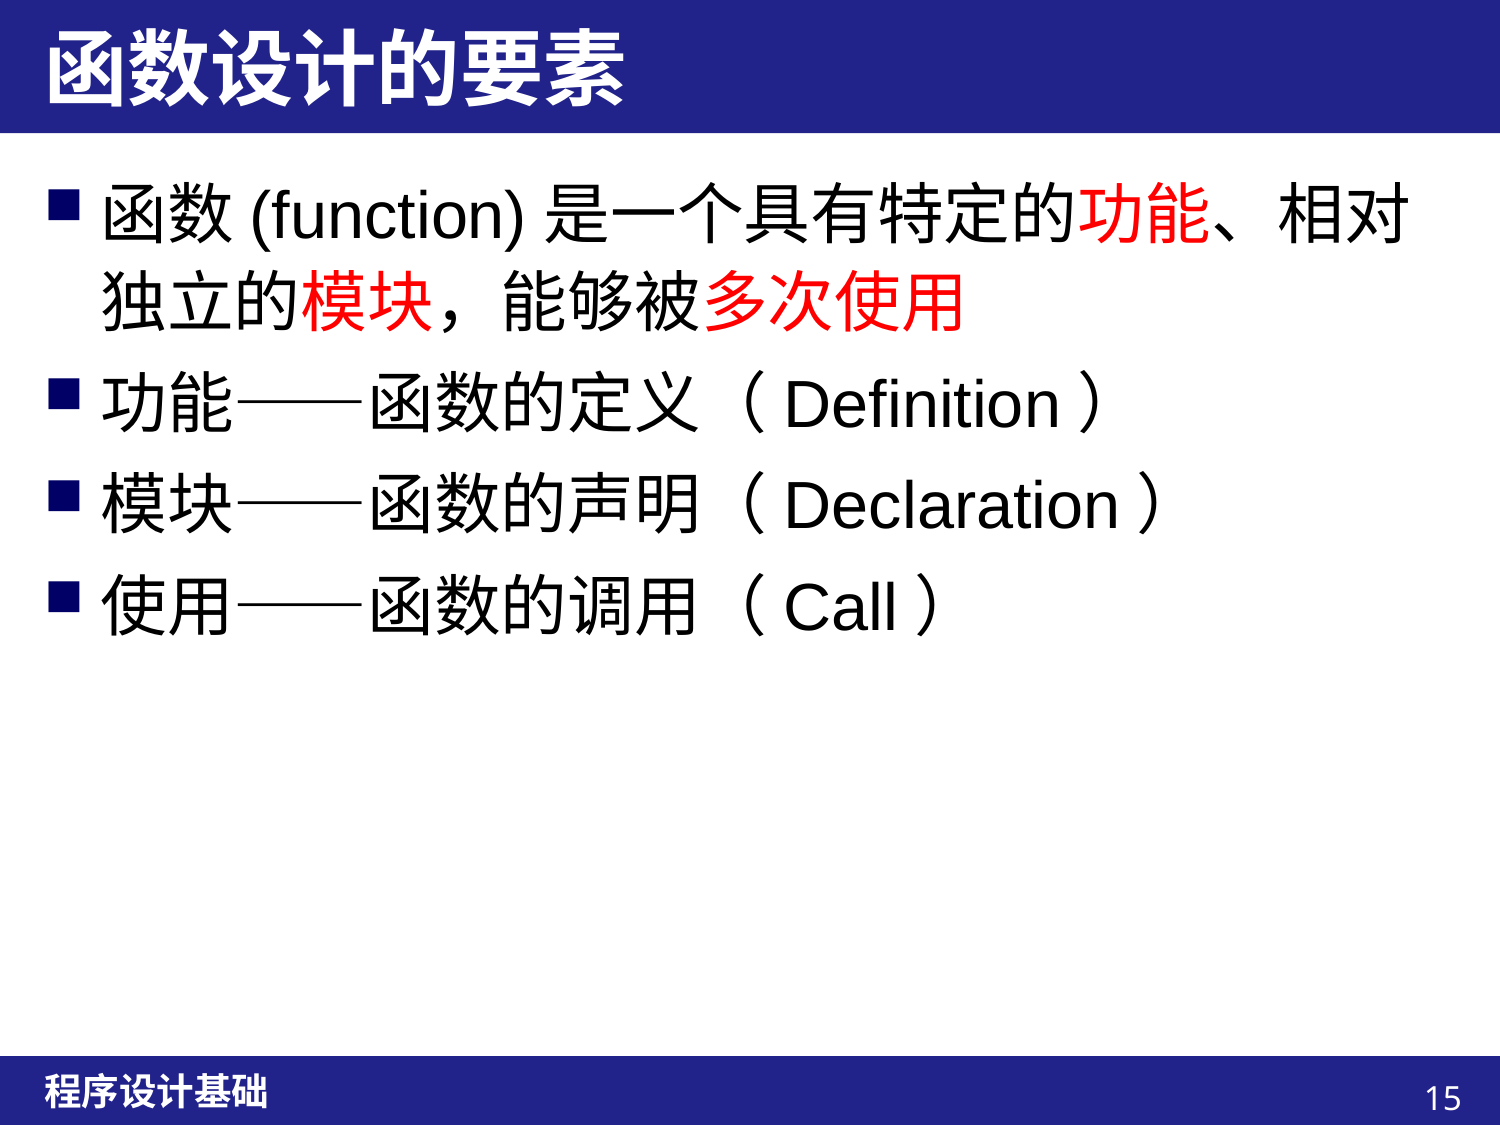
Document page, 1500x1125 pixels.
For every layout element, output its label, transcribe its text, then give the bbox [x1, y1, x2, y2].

list 函数(function)是一个具有特定的功能、相对独立的模块，能够被多次使用 功能——函数的定义（Definition） 模块——函数的声明（Declaration） 使用——函数的调用（Call） [29, 156, 1469, 1034]
title 函数设计的要素 [29, 0, 1469, 134]
